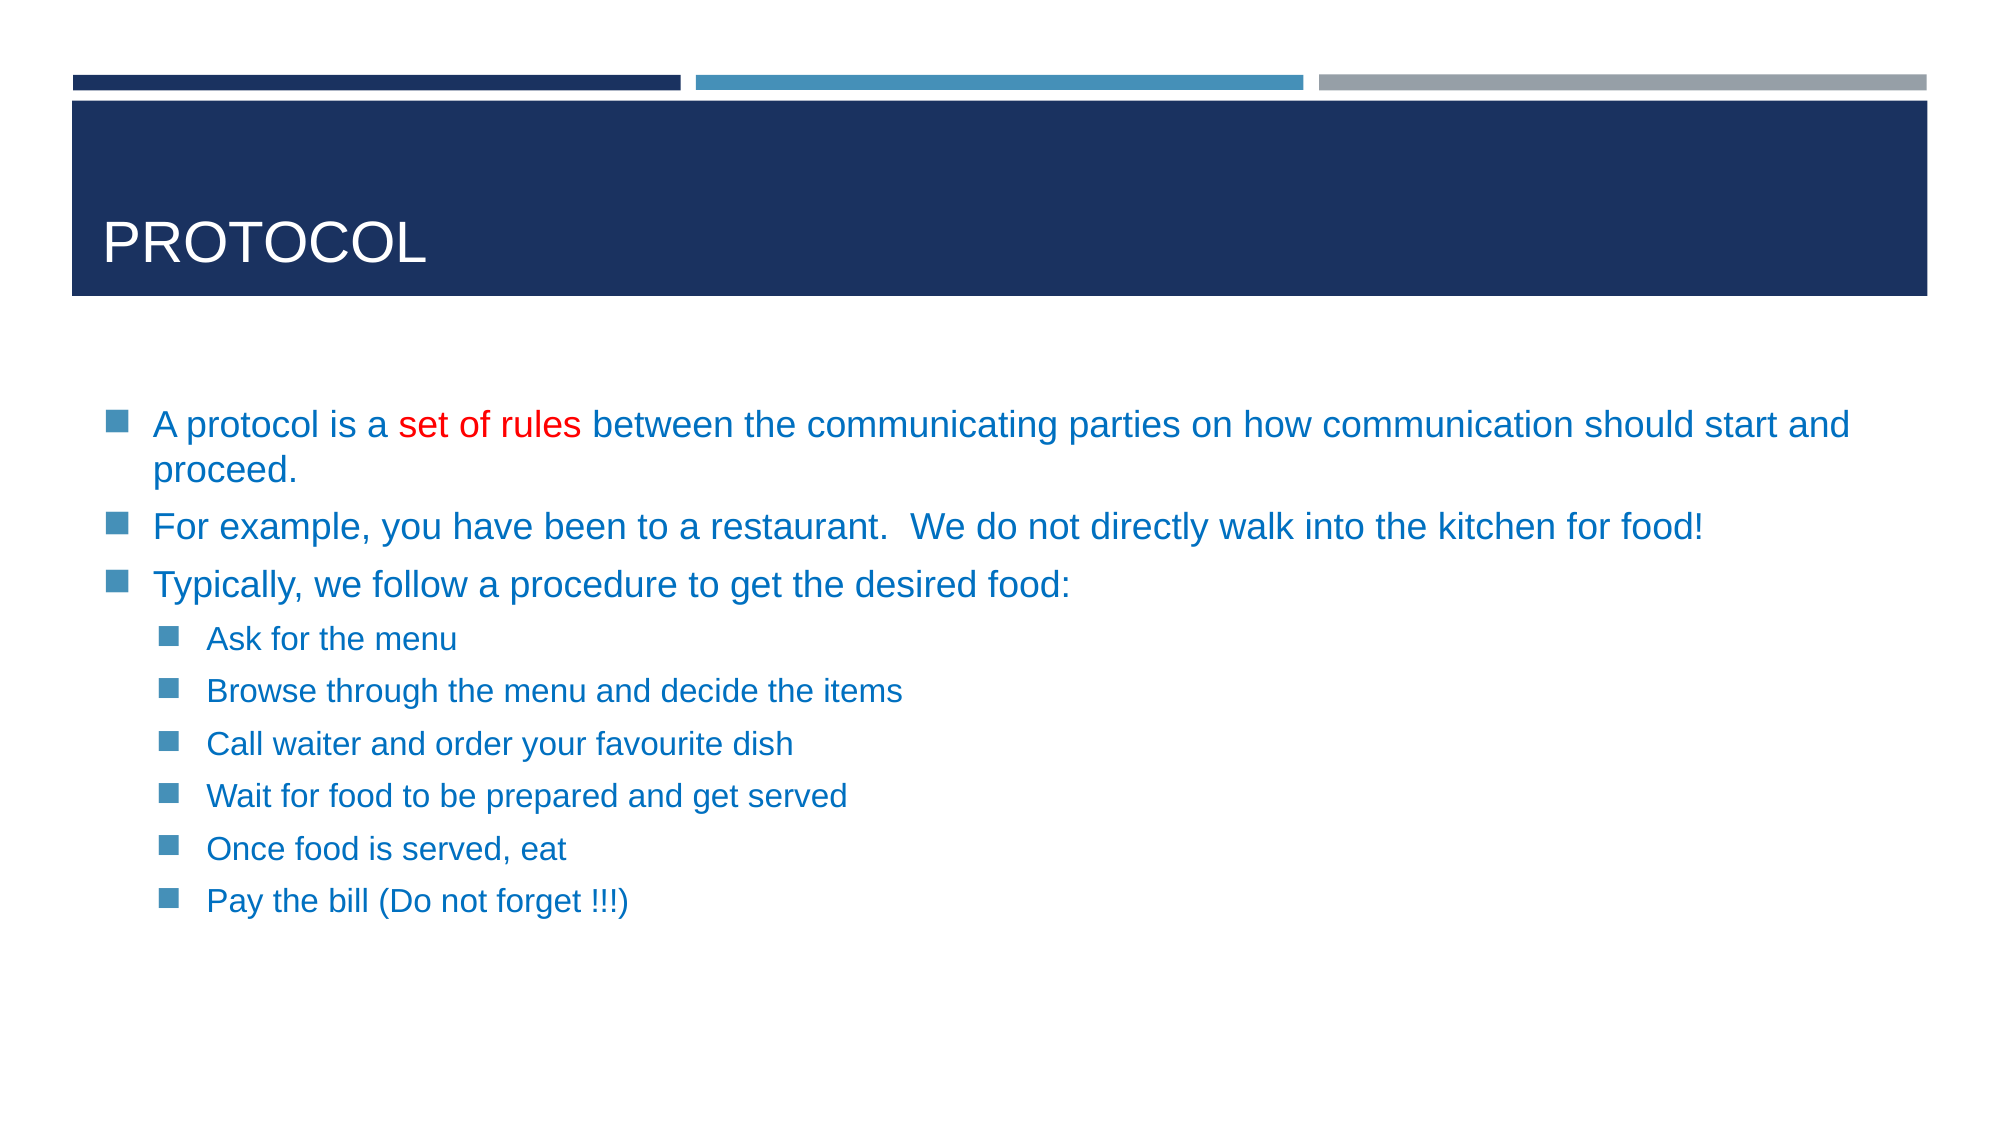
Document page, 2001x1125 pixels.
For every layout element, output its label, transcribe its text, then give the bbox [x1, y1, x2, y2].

list A protocol is a set of rules between the communicating parties on how communication should start and proceed. For example, you have been to a restaurant. We do not directly walk into the kitchen for food! Typically, we follow a procedure to get the desired food: Ask for the menu Browse through the menu and decide the items Call waiter and order your favourite dish Wait for food to be prepared and get served Once food is served, eat Pay the bill (Do not forget !!!) [94, 357, 1906, 962]
title Protocol [94, 114, 1906, 282]
